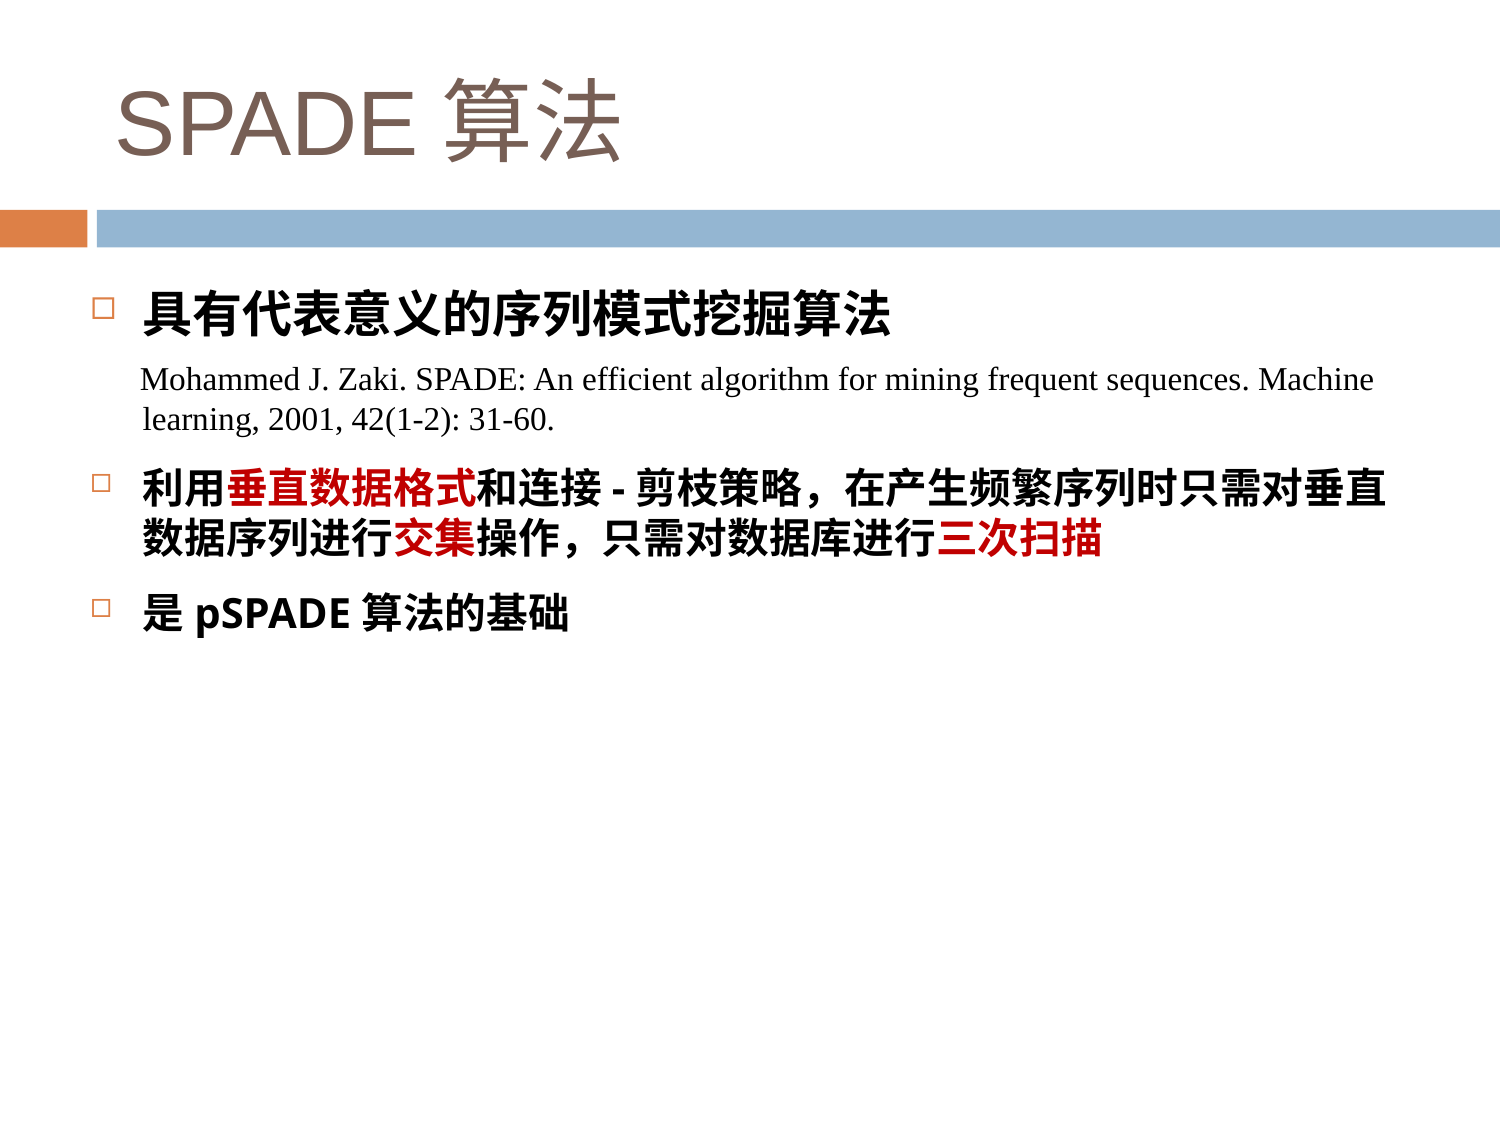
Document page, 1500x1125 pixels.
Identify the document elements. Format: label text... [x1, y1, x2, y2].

title SPADE算法 [99, 37, 1438, 201]
slide_number [0, 208, 88, 249]
text_box 具有代表意义的序列模式挖掘算法 Mohammed J. Zaki. SPADE: An efficient algorithm for mining frequent sequences. Machine learning, 2001, 42(1-2): 31-60. 利用垂直数据格式和连接-剪枝策略，在产生频繁序列时只需对垂直数据序列进行交集操作，只需对数据库进行三次扫描 是pSPADE算法的基础 [75, 274, 1438, 1018]
